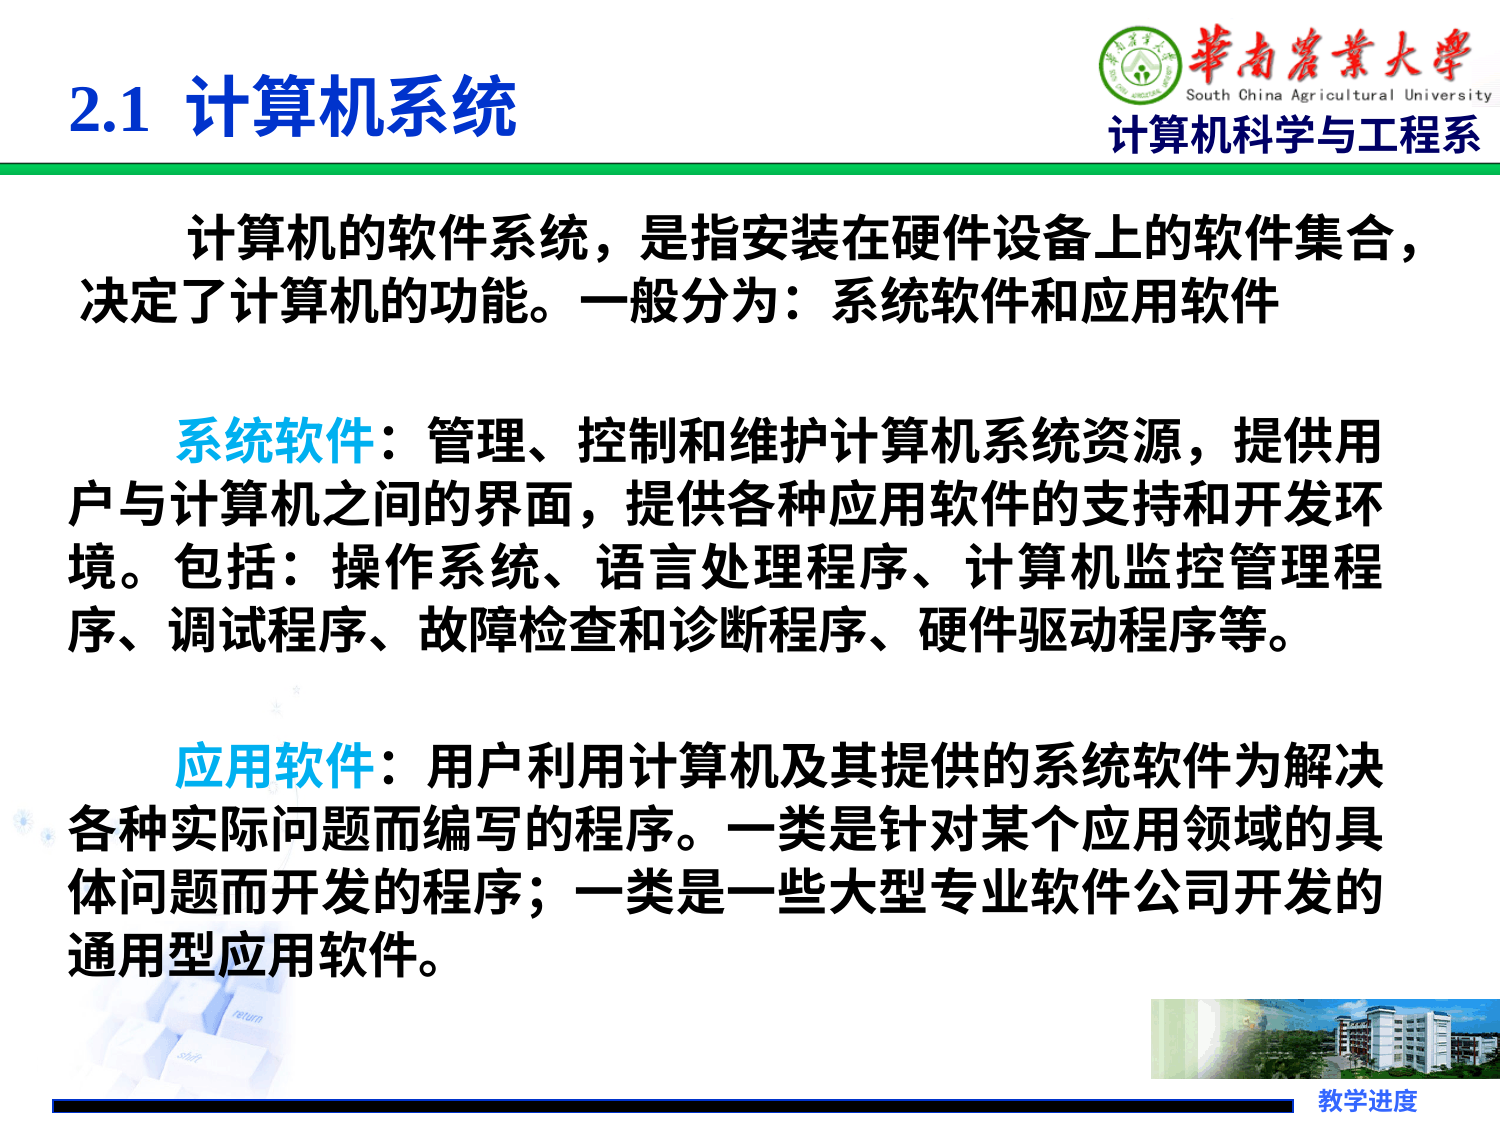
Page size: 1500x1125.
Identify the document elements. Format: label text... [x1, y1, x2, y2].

picture [1092, 18, 1500, 107]
picture [1151, 999, 1500, 1079]
picture [0, 680, 325, 1118]
text_box 应用软件：用户利用计算机及其提供的系统软件为解决各种实际问题而编写的程序。一类是针对某个应用领域的具体问题而开发的程序；一类是一些大型专业软件公司开发的通用型应用软件。 [53, 724, 1400, 997]
text_box 系统软件：管理、控制和维护计算机系统资源，提供用户与计算机之间的界面，提供各种应用软件的支持和开发环境。包括：操作系统、语言处理程序、计算机监控管理程序、调试程序、故障检查和诊断程序、硬件驱动程序等。 [53, 399, 1400, 660]
title 2.1 计算机系统 [53, 54, 1116, 156]
picture [0, 162, 1500, 175]
list 计算机的软件系统，是指安装在硬件设备上的软件集合，决定了计算机的功能。一般分为：系统软件和应用软件 [64, 196, 1412, 350]
